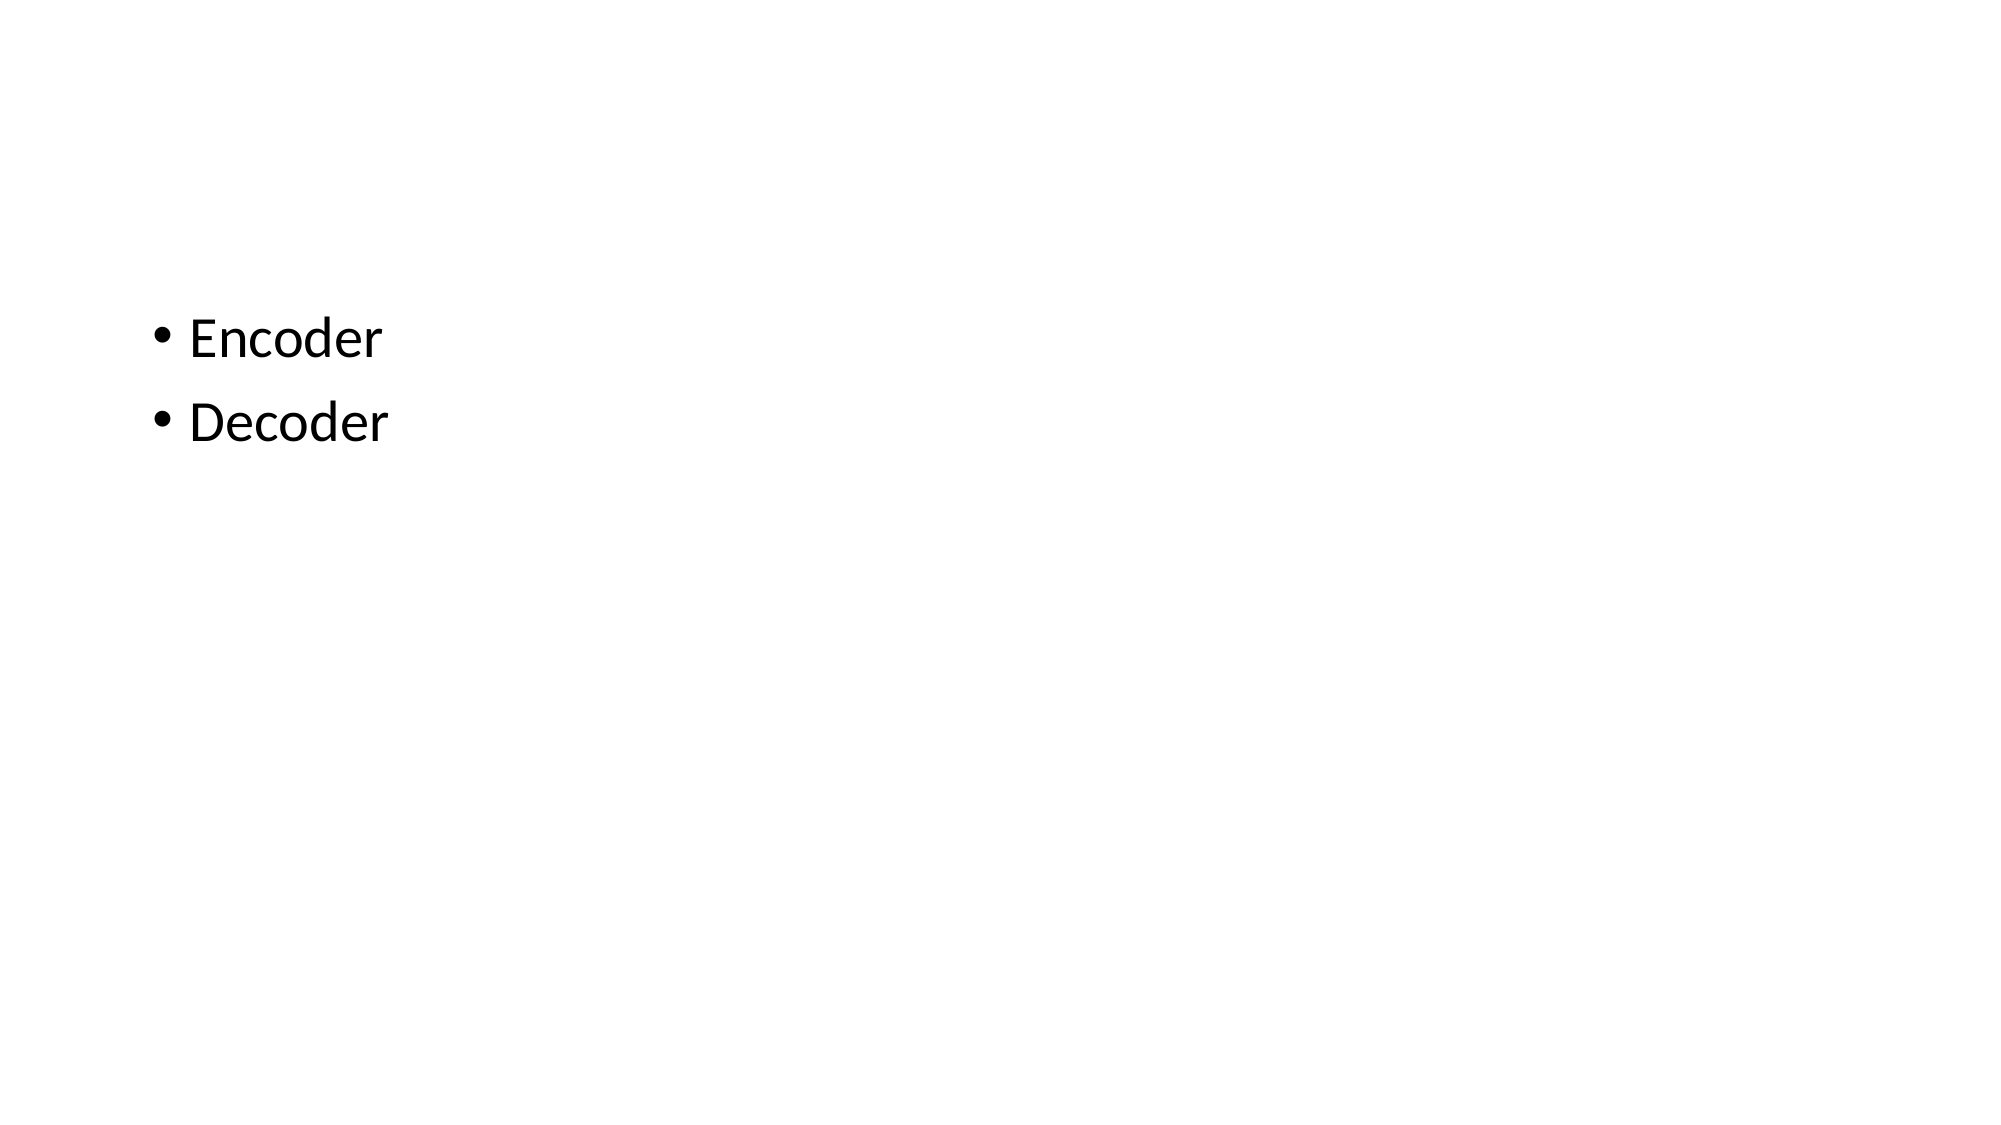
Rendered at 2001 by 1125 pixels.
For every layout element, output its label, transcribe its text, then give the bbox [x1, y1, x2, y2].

list Encoder Decoder [137, 299, 1863, 1014]
